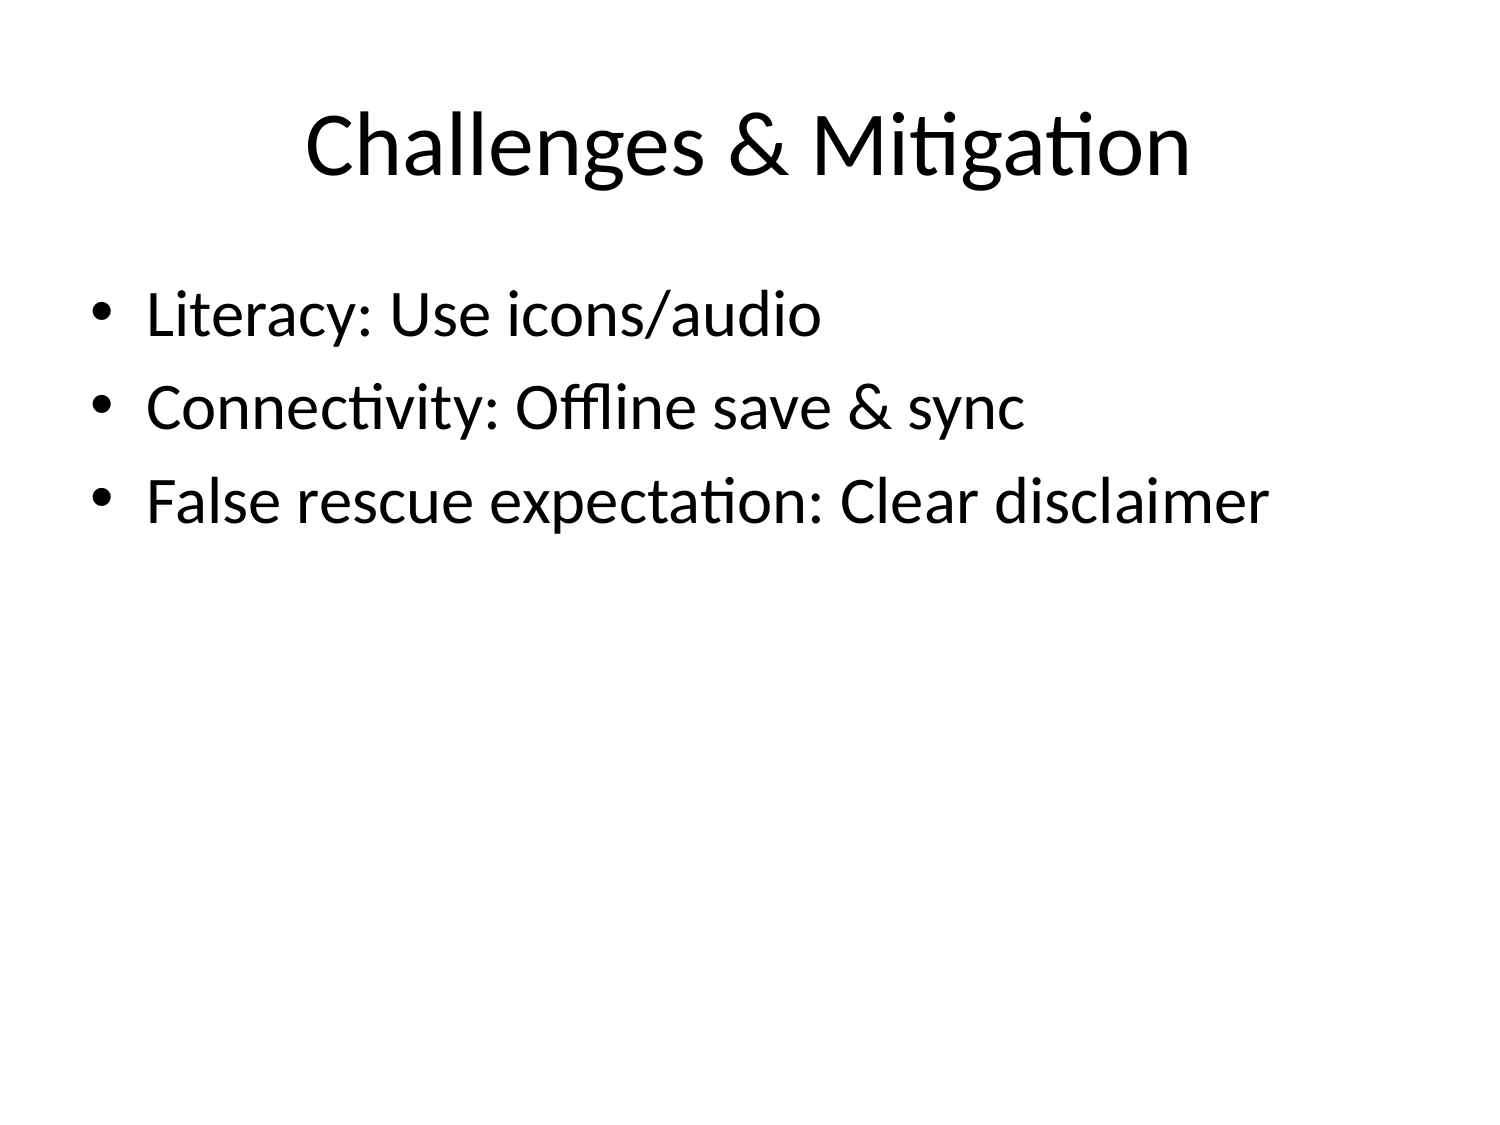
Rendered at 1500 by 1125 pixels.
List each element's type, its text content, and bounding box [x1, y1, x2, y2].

title Challenges & Mitigation [75, 45, 1425, 233]
list Literacy: Use icons/audio Connectivity: Offline save & sync False rescue expectation: Clear disclaimer [75, 262, 1425, 1005]
